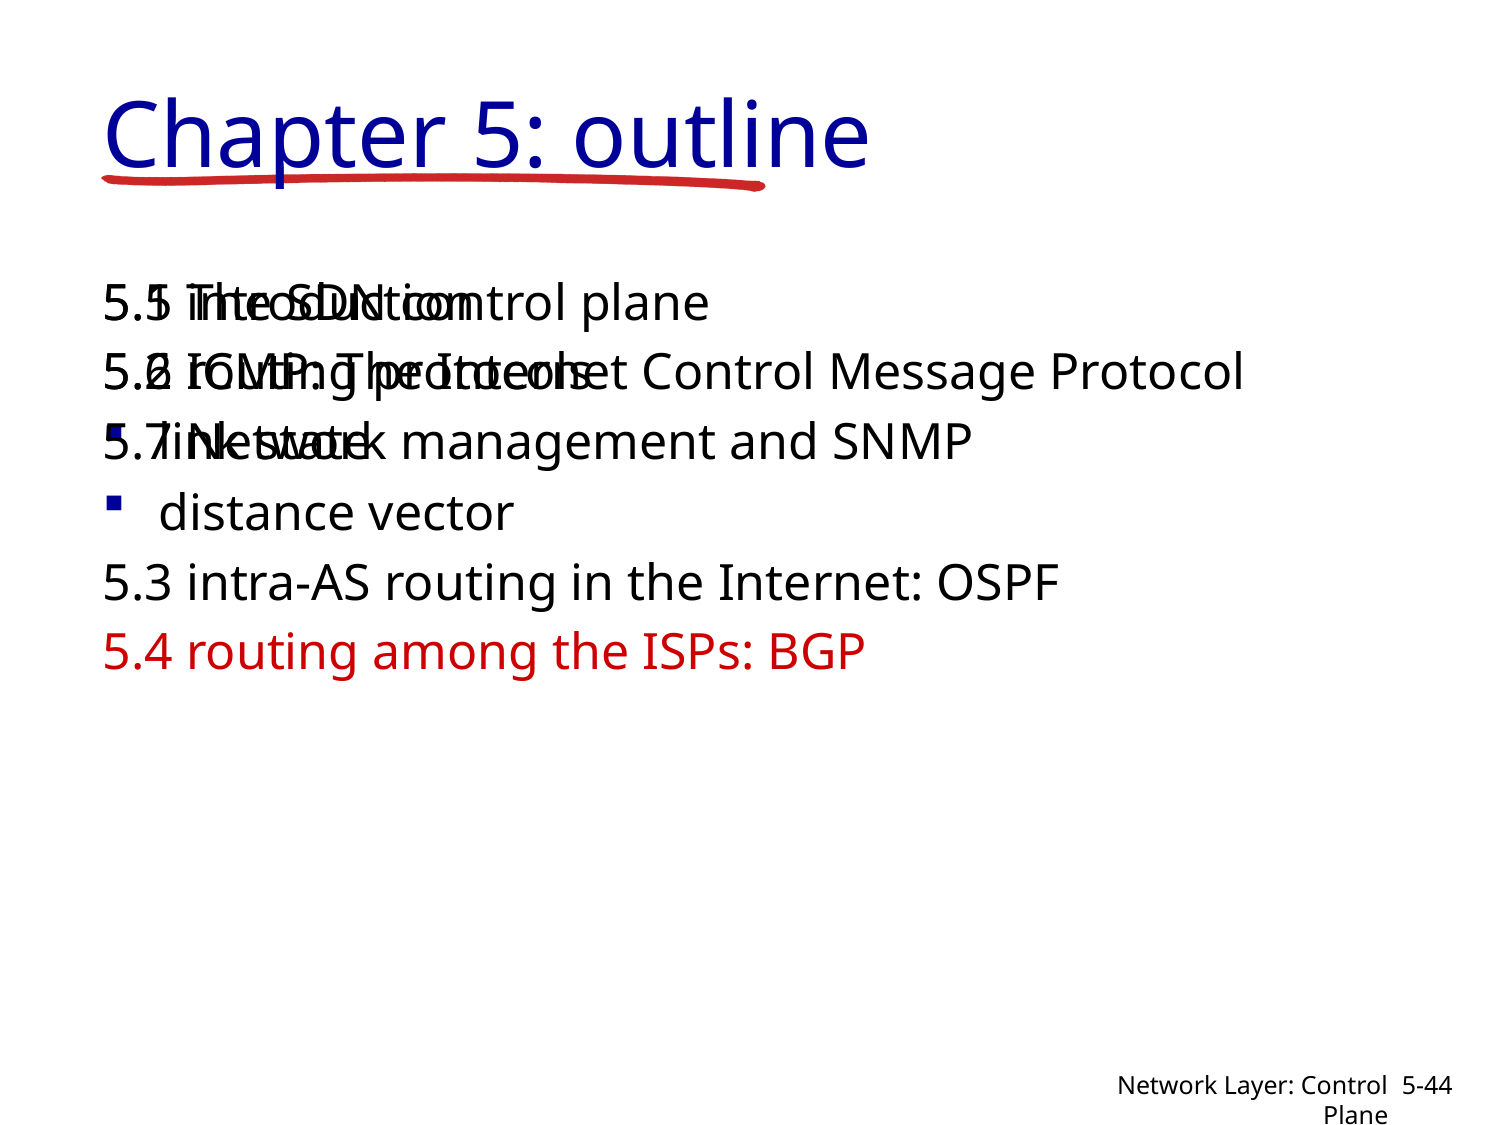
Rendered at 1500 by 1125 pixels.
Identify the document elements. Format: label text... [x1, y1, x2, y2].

footer Network Layer: Control Plane [1045, 1062, 1404, 1102]
list 5.5 The SDN control plane 5.6 ICMP: The Internet Control Message Protocol 5.7 Network management and SNMP [87, 262, 1363, 1025]
text_box Chapter 5: outline [87, 37, 1363, 225]
picture [98, 167, 774, 197]
slide_number 5-44 [1387, 1062, 1478, 1107]
